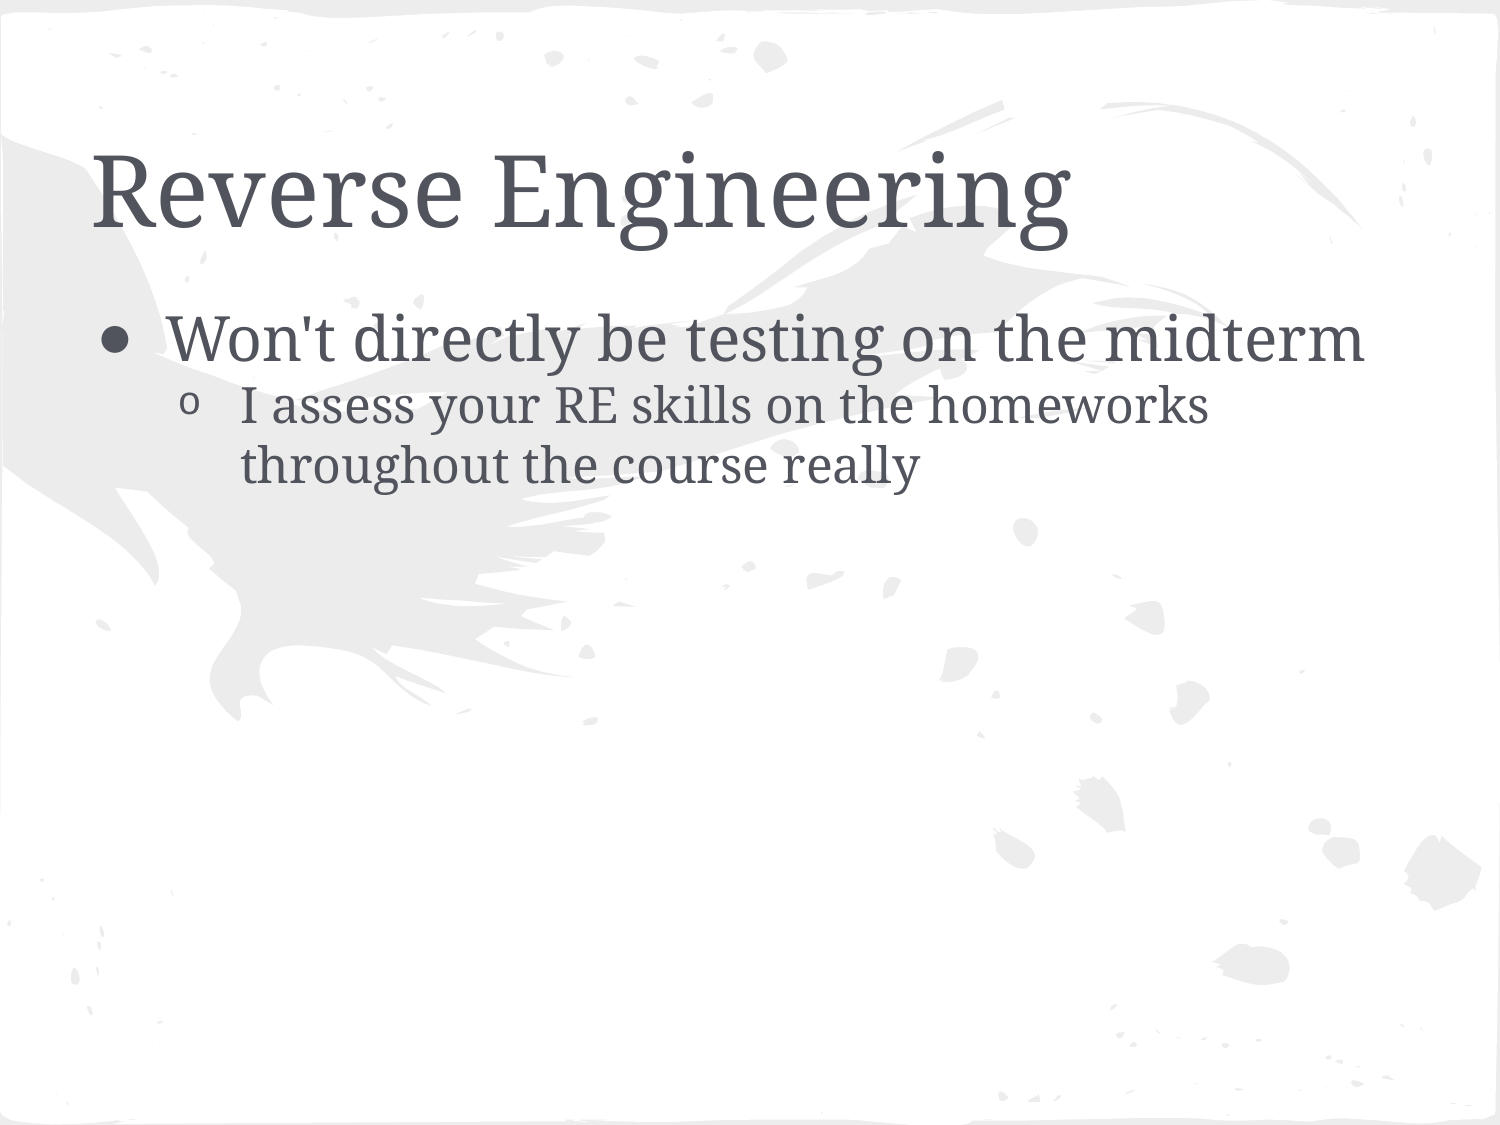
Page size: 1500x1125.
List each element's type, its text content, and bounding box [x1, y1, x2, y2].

list Won't directly be testing on the midterm I assess your RE skills on the homeworks throughout the course really [75, 283, 1425, 1078]
title Reverse Engineering [75, 34, 1425, 263]
